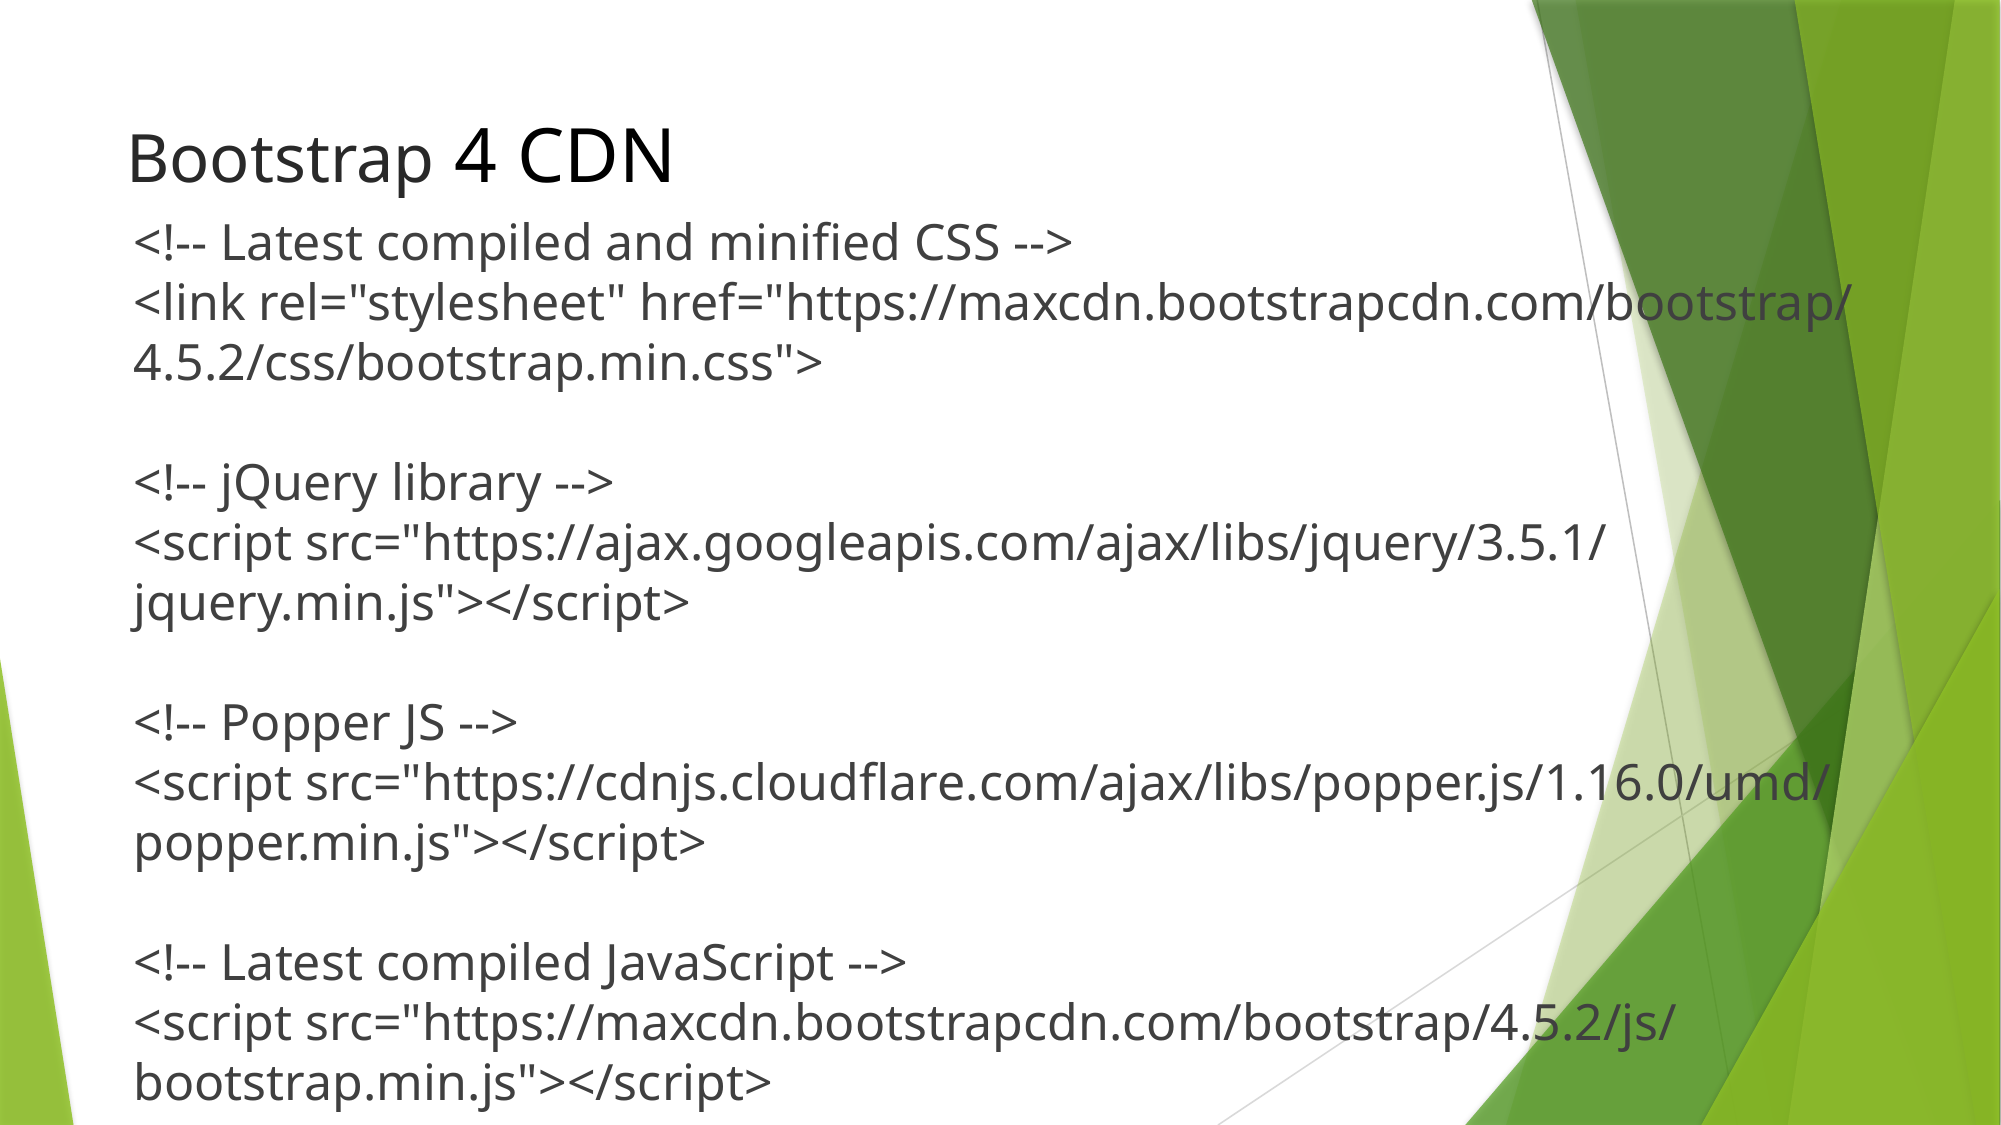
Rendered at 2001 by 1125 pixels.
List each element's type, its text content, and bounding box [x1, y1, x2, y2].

list <!-- Latest compiled and minified CSS --> <link rel="stylesheet" href="https://maxcdn.bootstrapcdn.com/bootstrap/4.5.2/css/bootstrap.min.css"> <!-- jQuery library --> <script src="https://ajax.googleapis.com/ajax/libs/jquery/3.5.1/jquery.min.js"></script> <!-- Popper JS --> <script src="https://cdnjs.cloudflare.com/ajax/libs/popper.js/1.16.0/umd/popper.min.js"></script> <!-- Latest compiled JavaScript --> <script src="https://maxcdn.bootstrapcdn.com/bootstrap/4.5.2/js/bootstrap.min.js"></script> [118, 203, 1916, 1107]
title Bootstrap 4 CDN [111, 99, 1522, 317]
